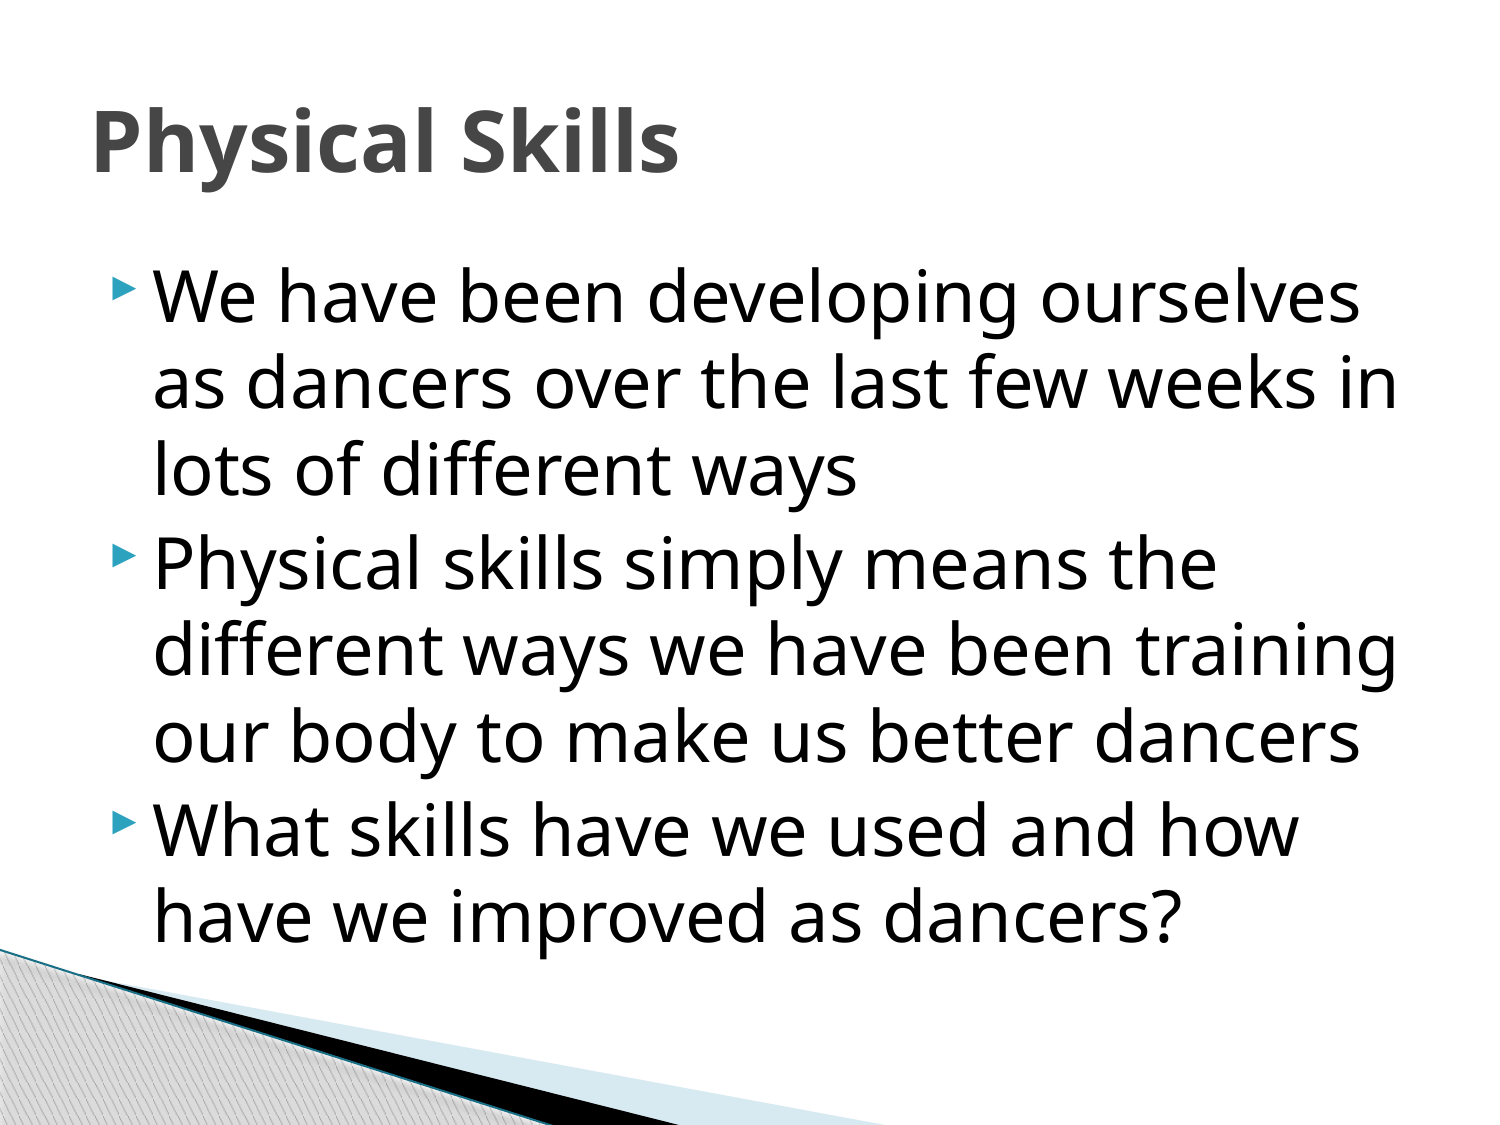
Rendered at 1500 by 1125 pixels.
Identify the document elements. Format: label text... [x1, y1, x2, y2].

title Physical Skills [75, 45, 1425, 233]
list We have been developing ourselves as dancers over the last few weeks in lots of different ways Physical skills simply means the different ways we have been training our body to make us better dancers What skills have we used and how have we improved as dancers? [75, 243, 1425, 986]
